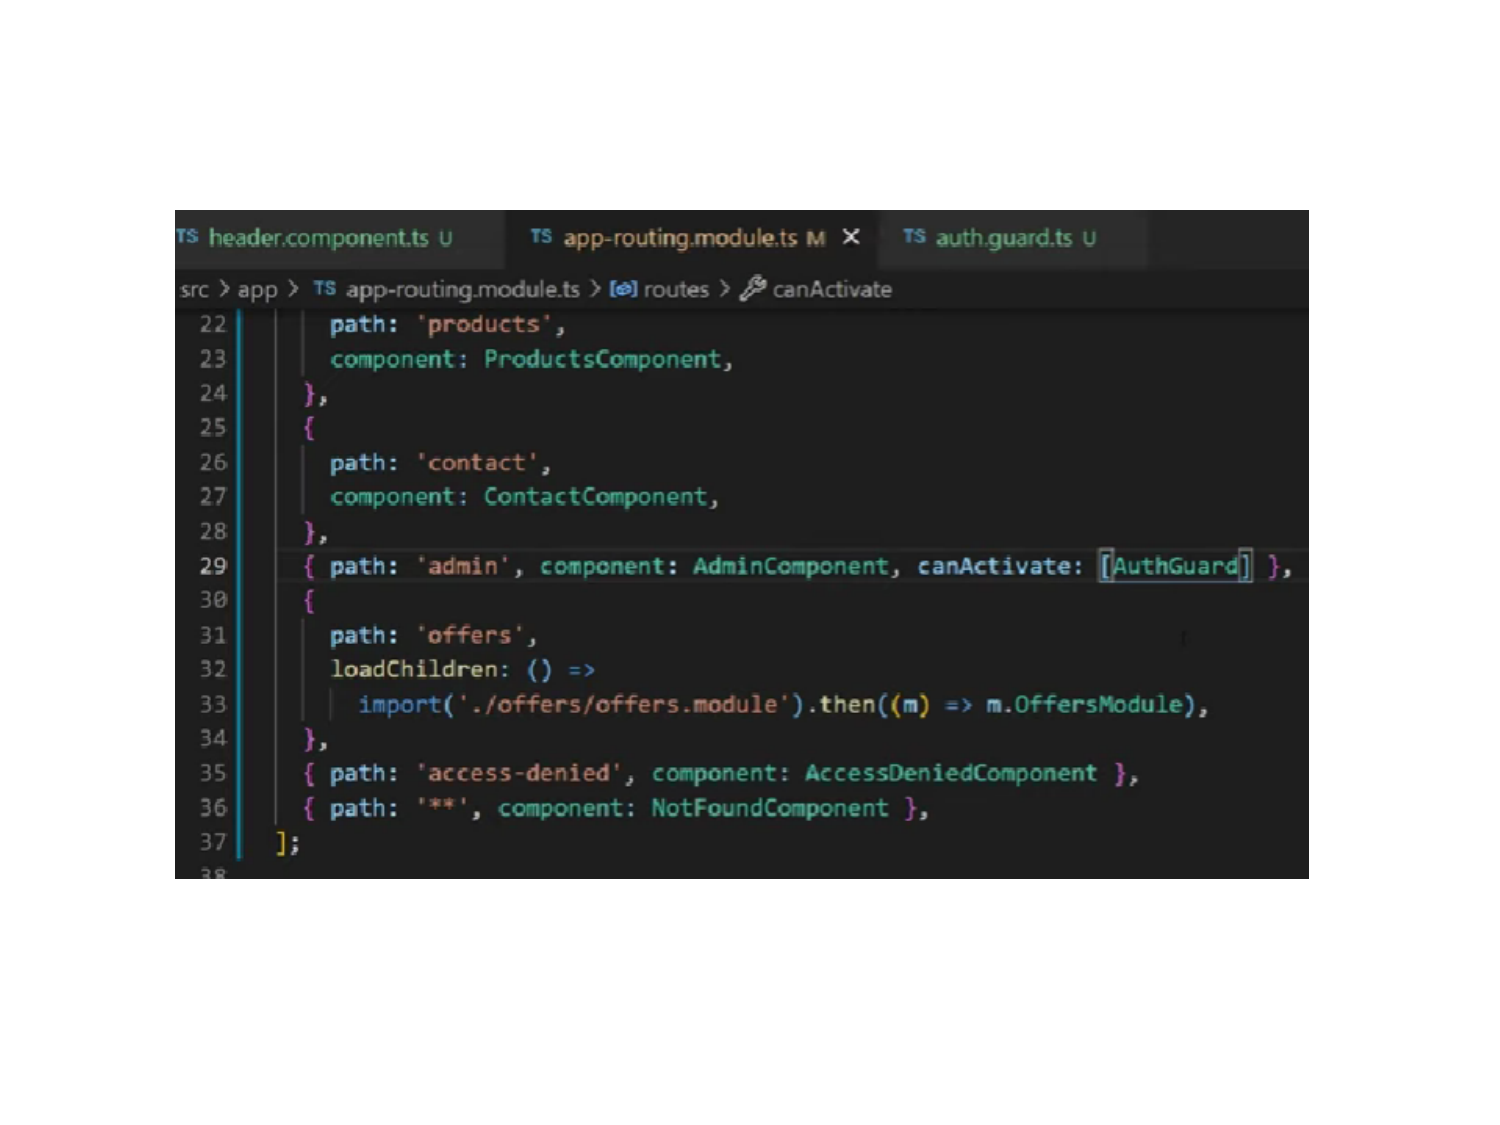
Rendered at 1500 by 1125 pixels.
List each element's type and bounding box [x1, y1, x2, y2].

picture [175, 210, 1309, 879]
